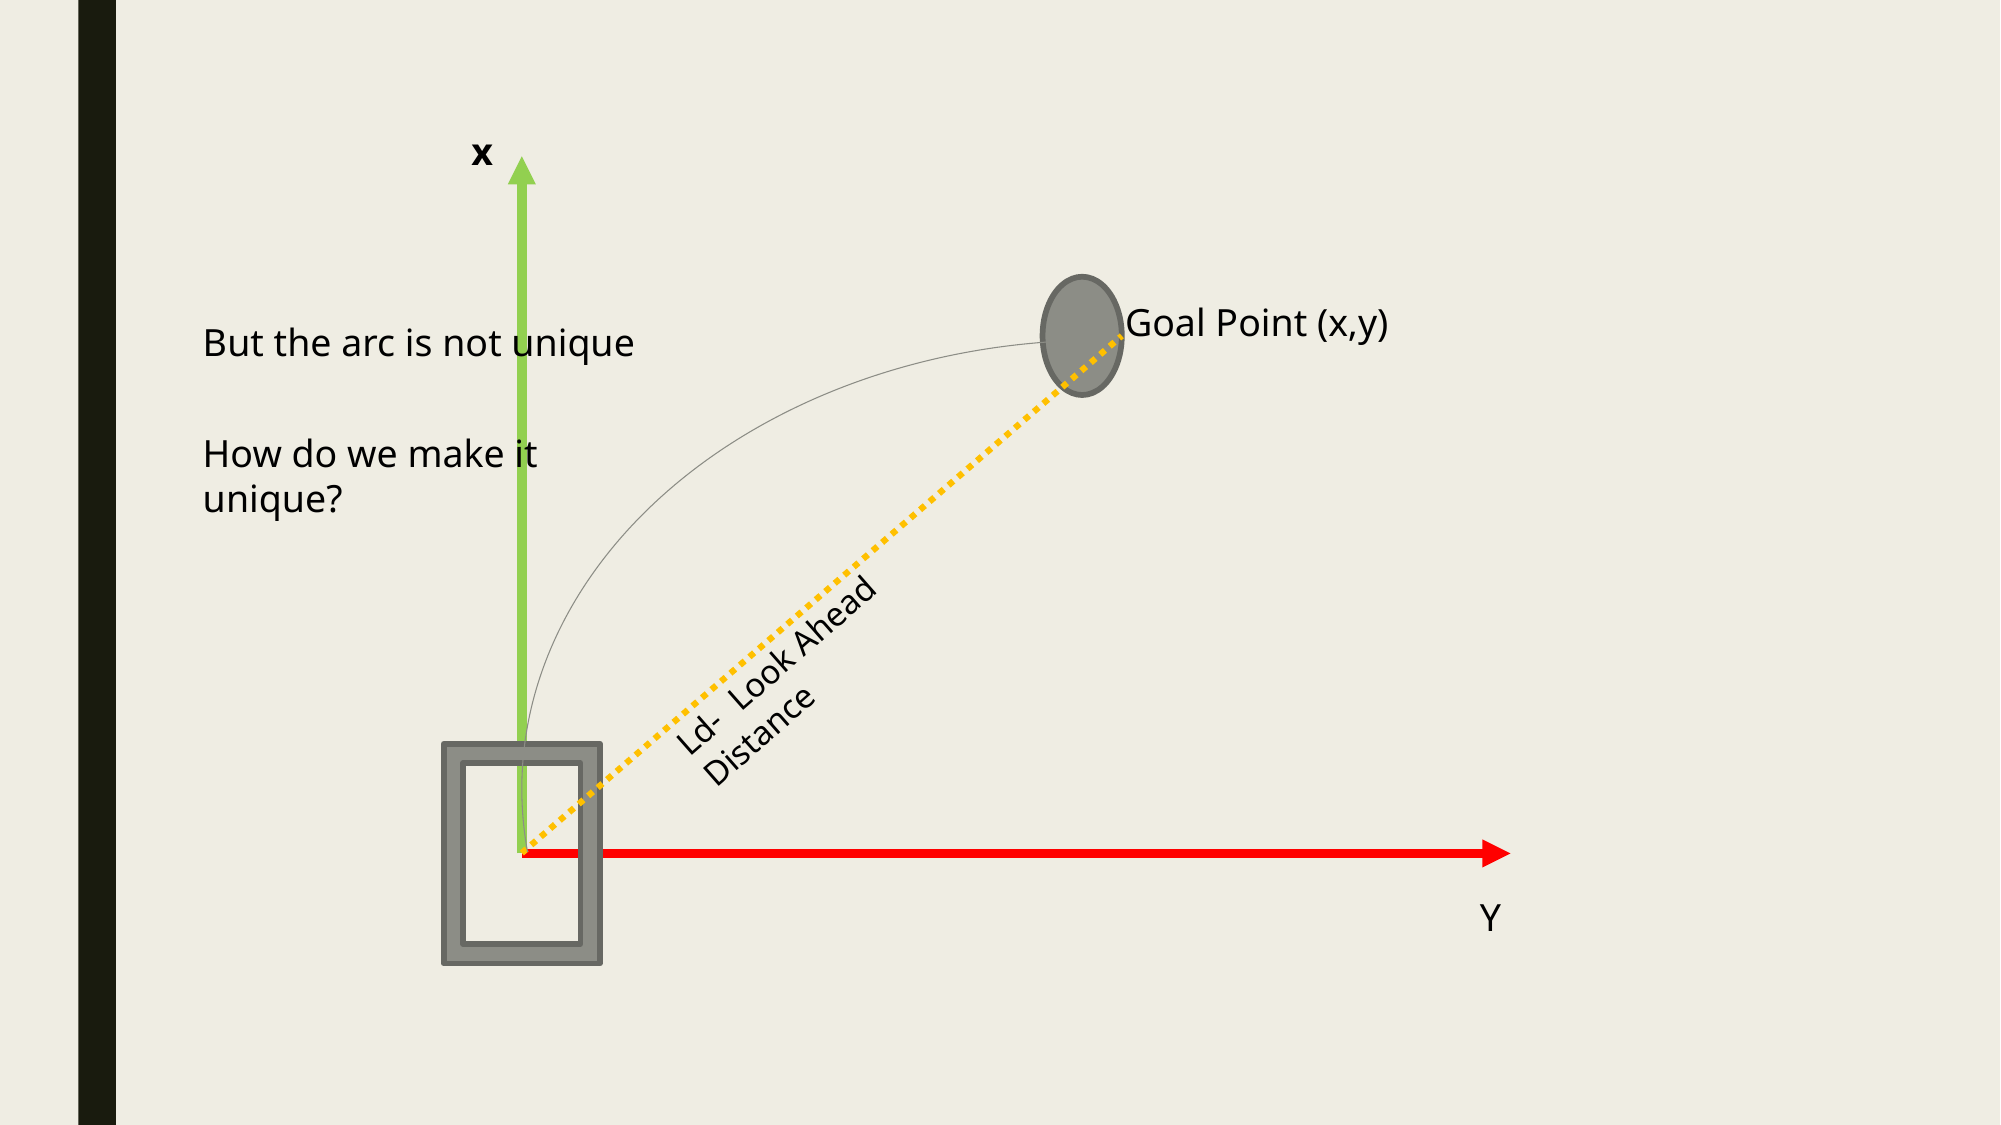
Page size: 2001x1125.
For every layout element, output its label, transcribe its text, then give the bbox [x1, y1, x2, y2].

text_box x [456, 120, 509, 181]
text_box But the arc is not unique [187, 311, 521, 372]
text_box Goal Point (x,y) [1110, 291, 1487, 352]
text_box [441, 741, 603, 966]
text_box Y [1465, 886, 1512, 947]
text_box But the arc is not unique [522, 311, 679, 372]
text_box [1039, 273, 1124, 392]
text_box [521, 377, 1055, 854]
text_box [869, 339, 1101, 794]
text_box How do we make it unique? [187, 422, 521, 528]
